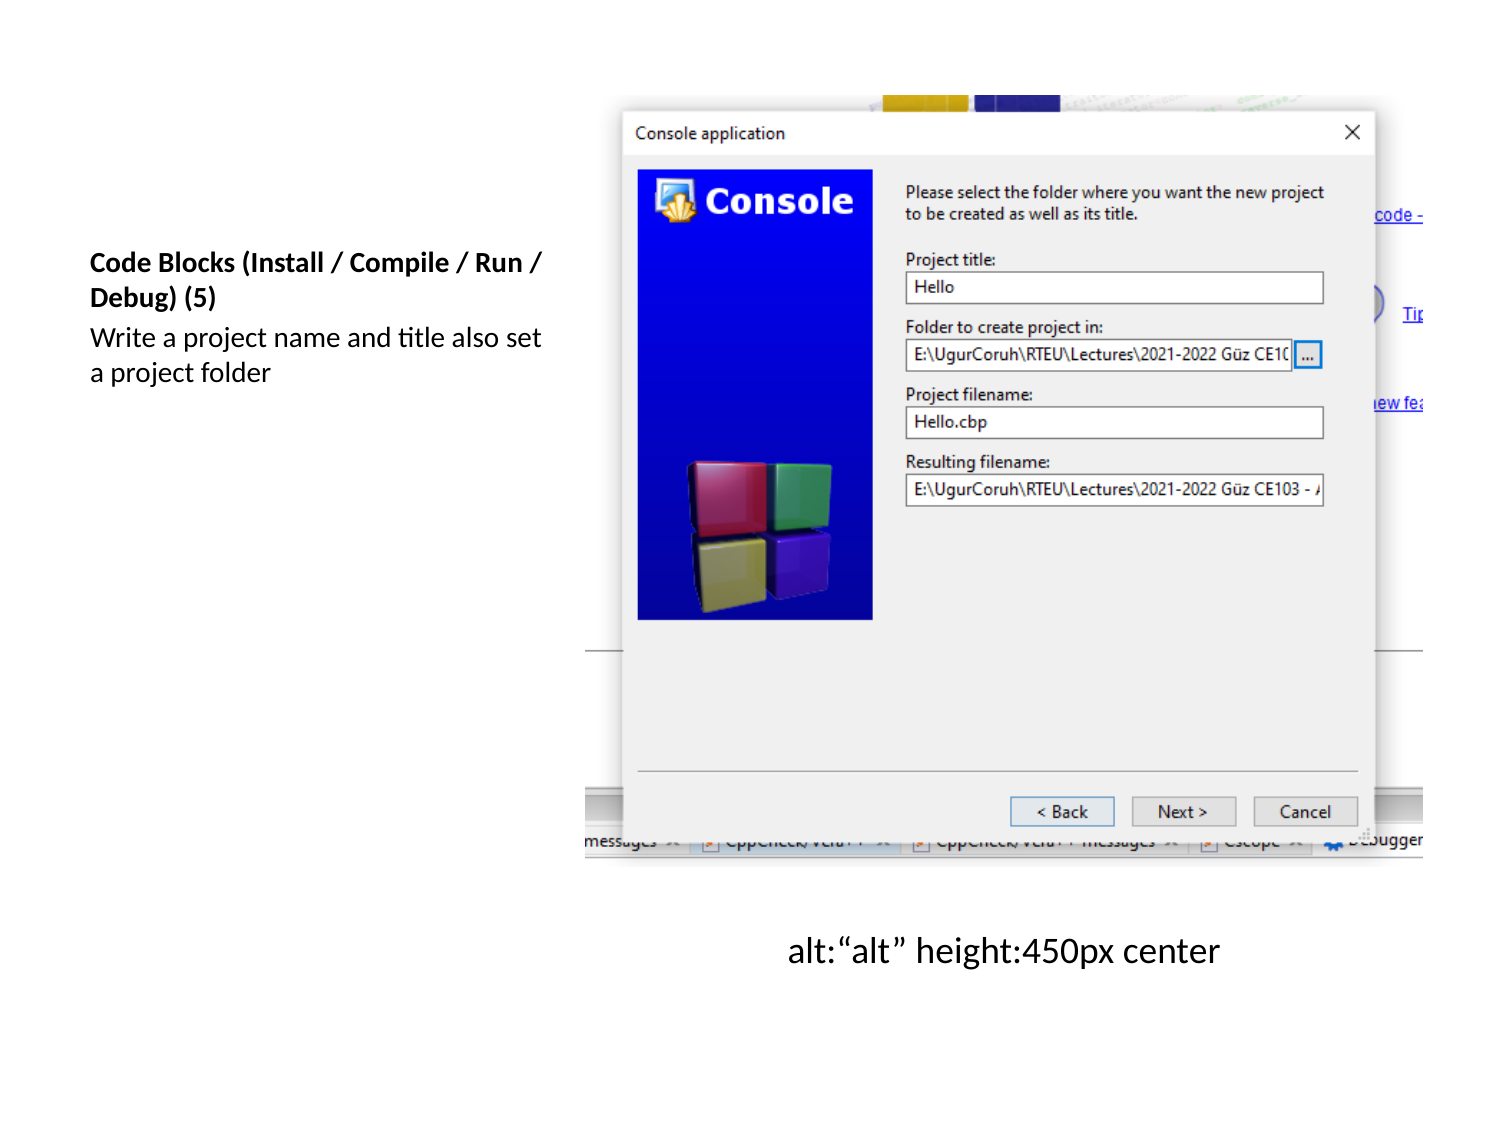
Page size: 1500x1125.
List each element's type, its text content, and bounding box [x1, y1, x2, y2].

list Code Blocks (Install / Compile / Run / Debug) (5) Write a project name and title also set a project folder [75, 235, 569, 1005]
text_box alt:“alt” height:450px center [585, 918, 1423, 1003]
picture [585, 95, 1424, 867]
